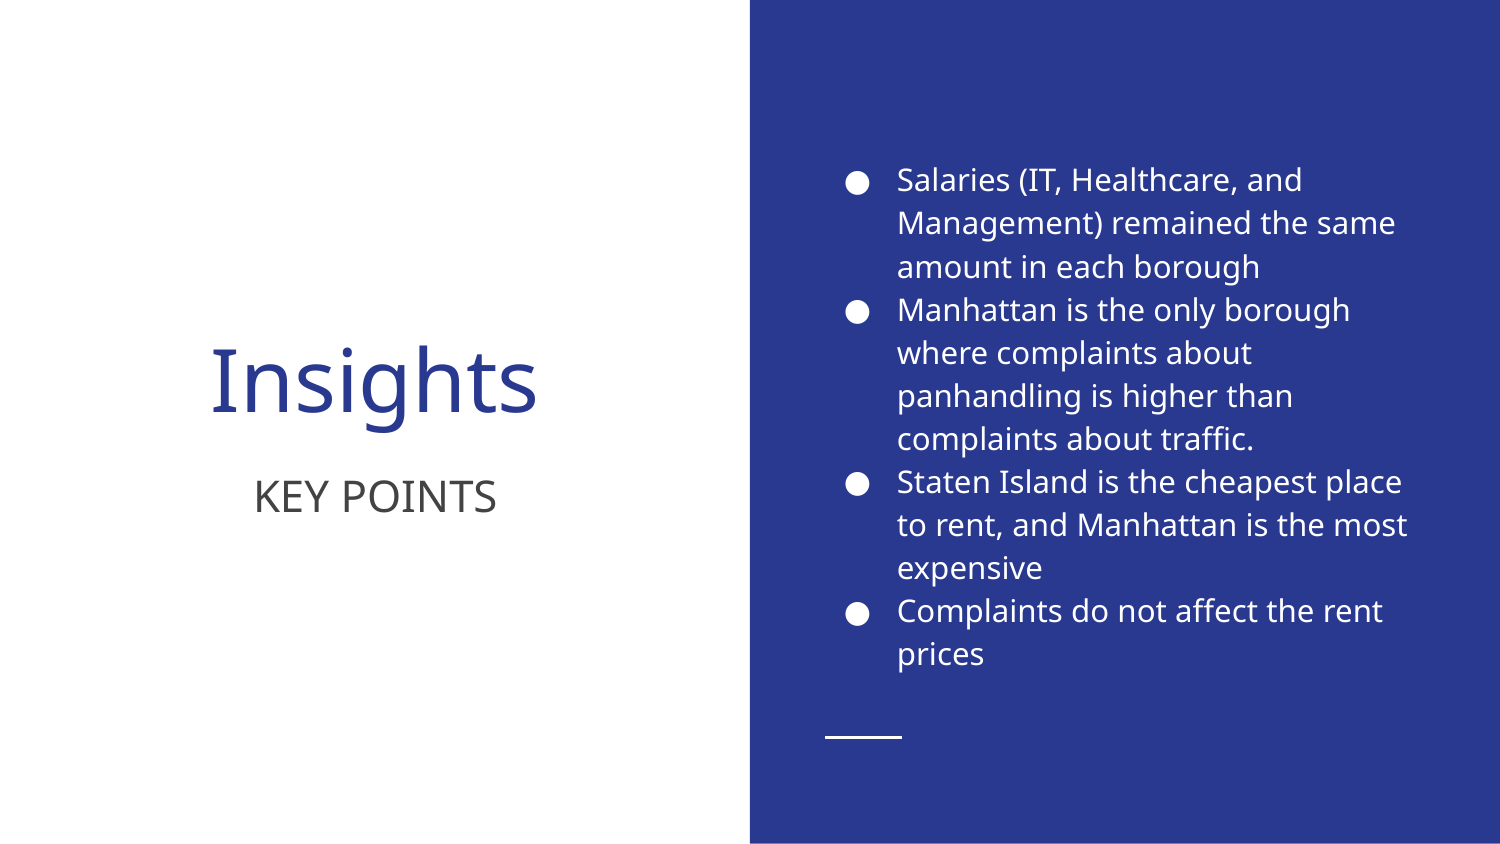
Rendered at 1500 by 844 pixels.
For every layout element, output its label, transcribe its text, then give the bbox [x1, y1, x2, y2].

list Salaries (IT, Healthcare, and Management) remained the same amount in each borough Manhattan is the only borough where complaints about panhandling is higher than complaints about traffic. Staten Island is the cheapest place to rent, and Manhattan is the most expensive Complaints do not affect the rent prices [806, 110, 1437, 717]
subtitle KEY POINTS [43, 454, 708, 663]
title Insights [43, 188, 708, 446]
